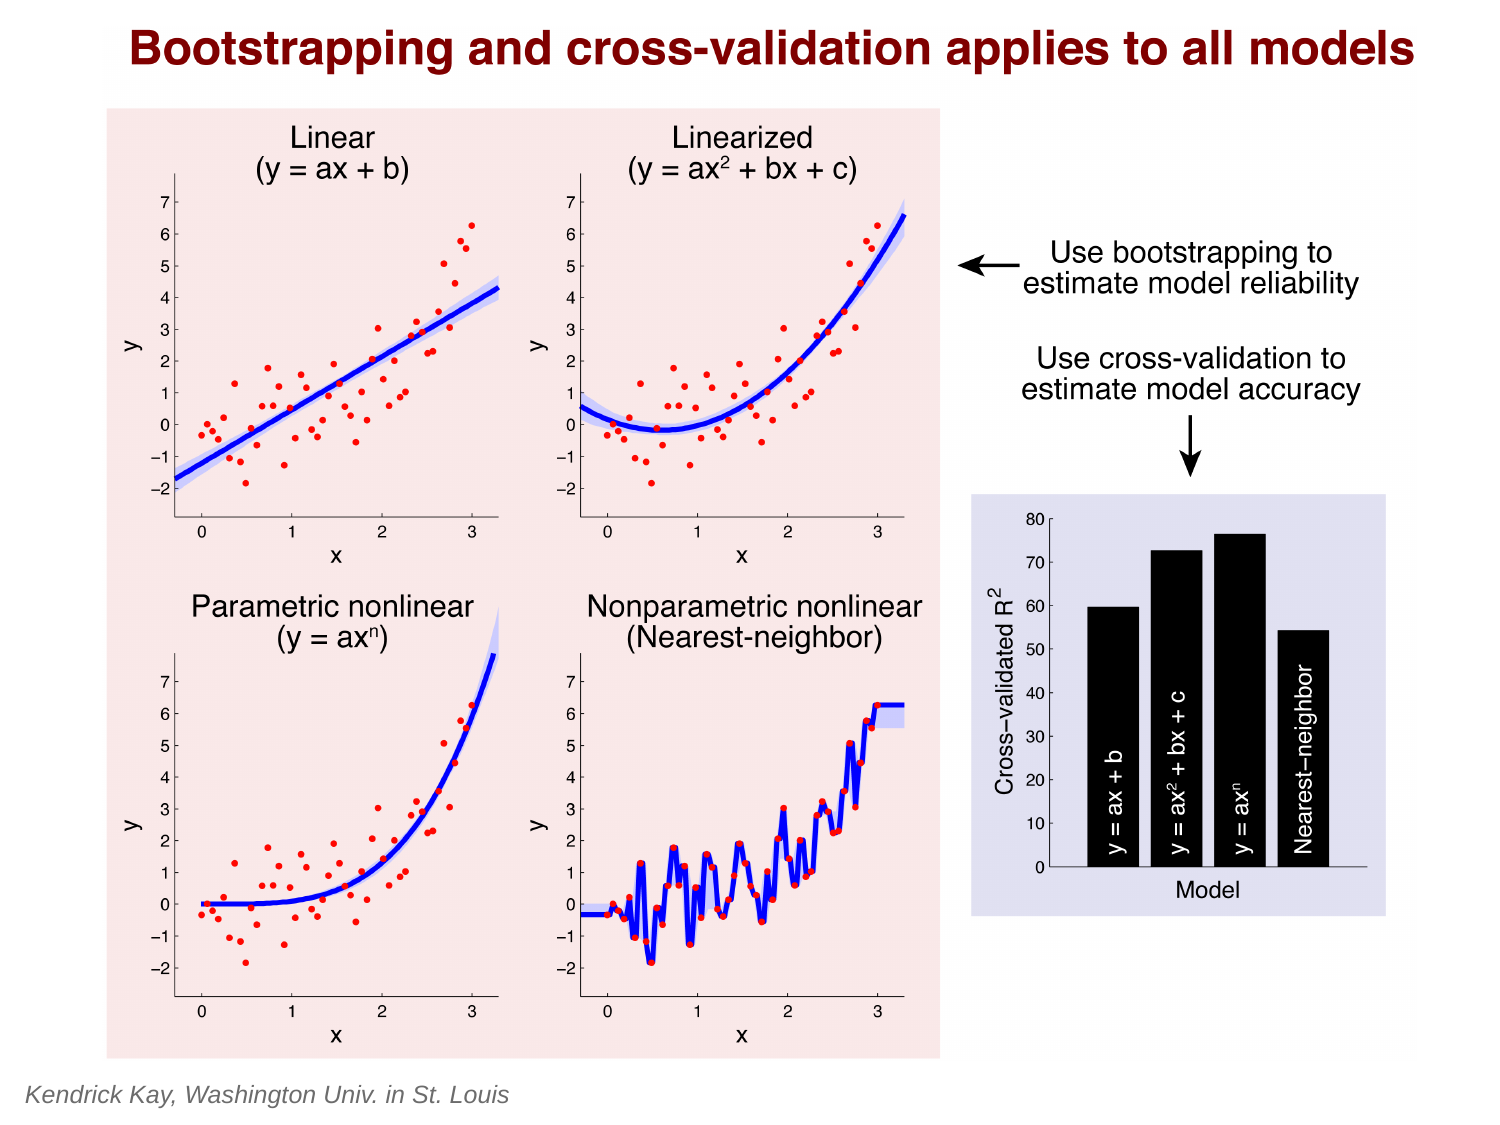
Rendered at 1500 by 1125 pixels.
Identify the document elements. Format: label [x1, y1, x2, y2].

picture [101, 26, 1418, 1062]
